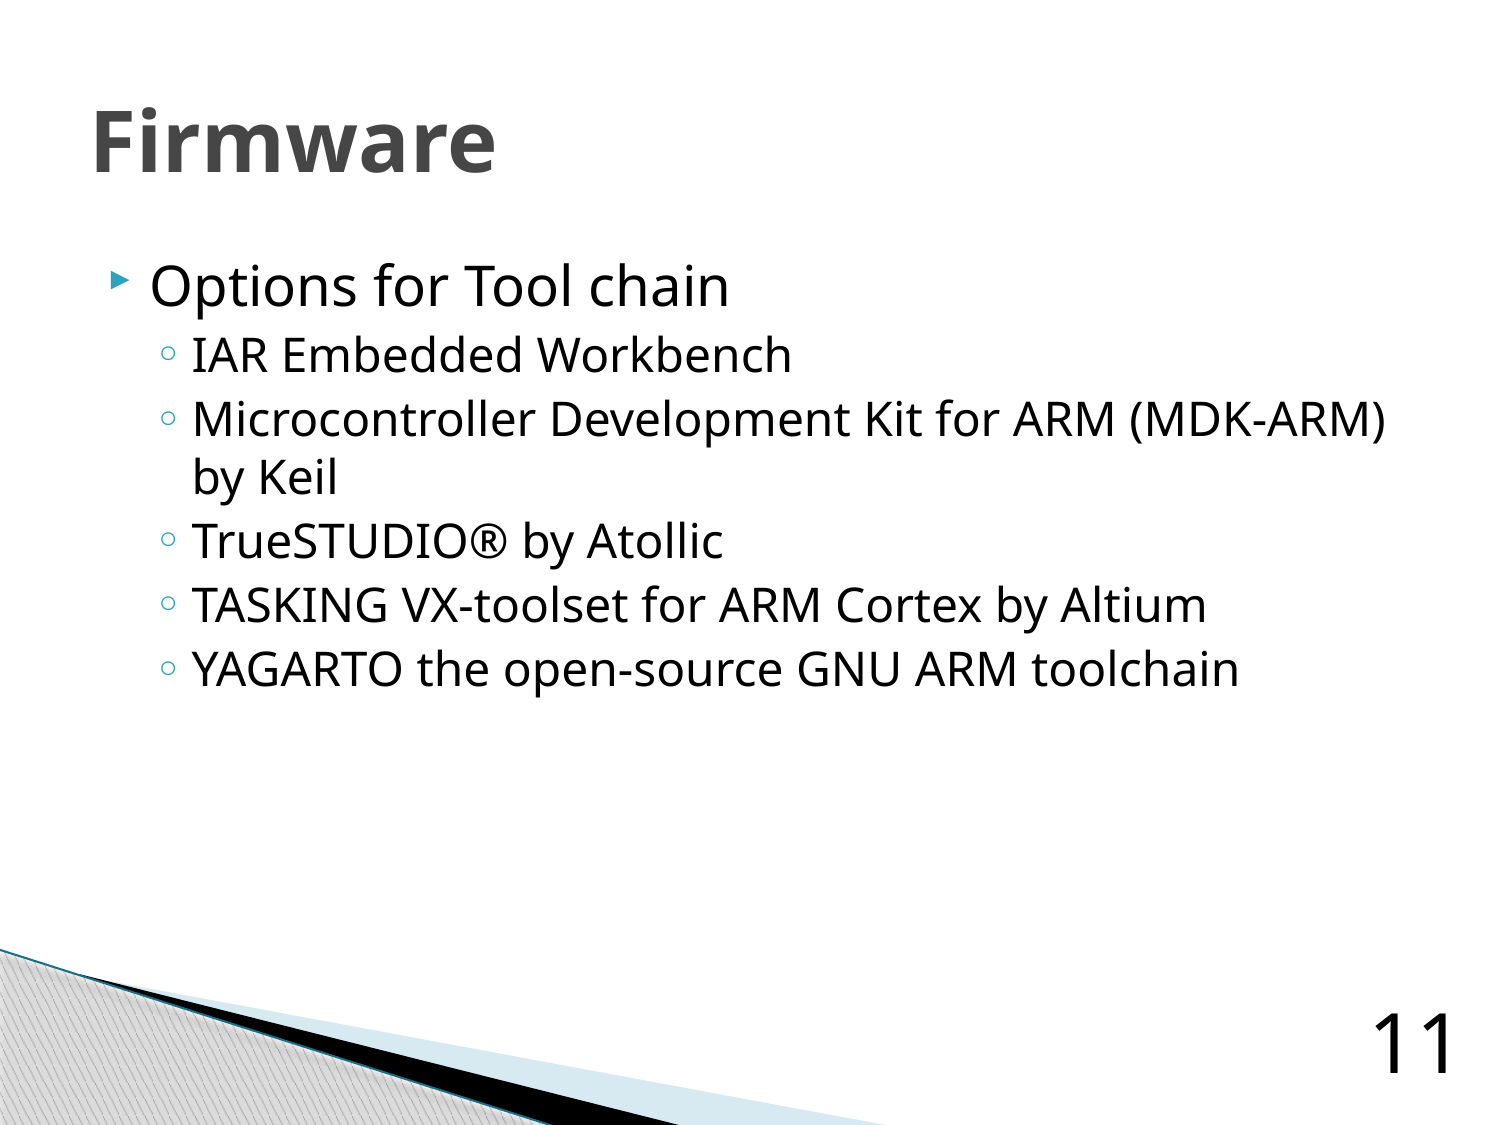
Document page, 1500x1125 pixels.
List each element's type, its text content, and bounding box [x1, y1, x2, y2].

title Firmware [75, 45, 1425, 233]
slide_number 11 [1262, 912, 1479, 1112]
list Options for Tool chain IAR Embedded Workbench Microcontroller Development Kit for ARM (MDK-ARM) by Keil TrueSTUDIO® by Atollic TASKING VX-toolset for ARM Cortex by Altium YAGARTO the open-source GNU ARM toolchain [75, 243, 1425, 986]
